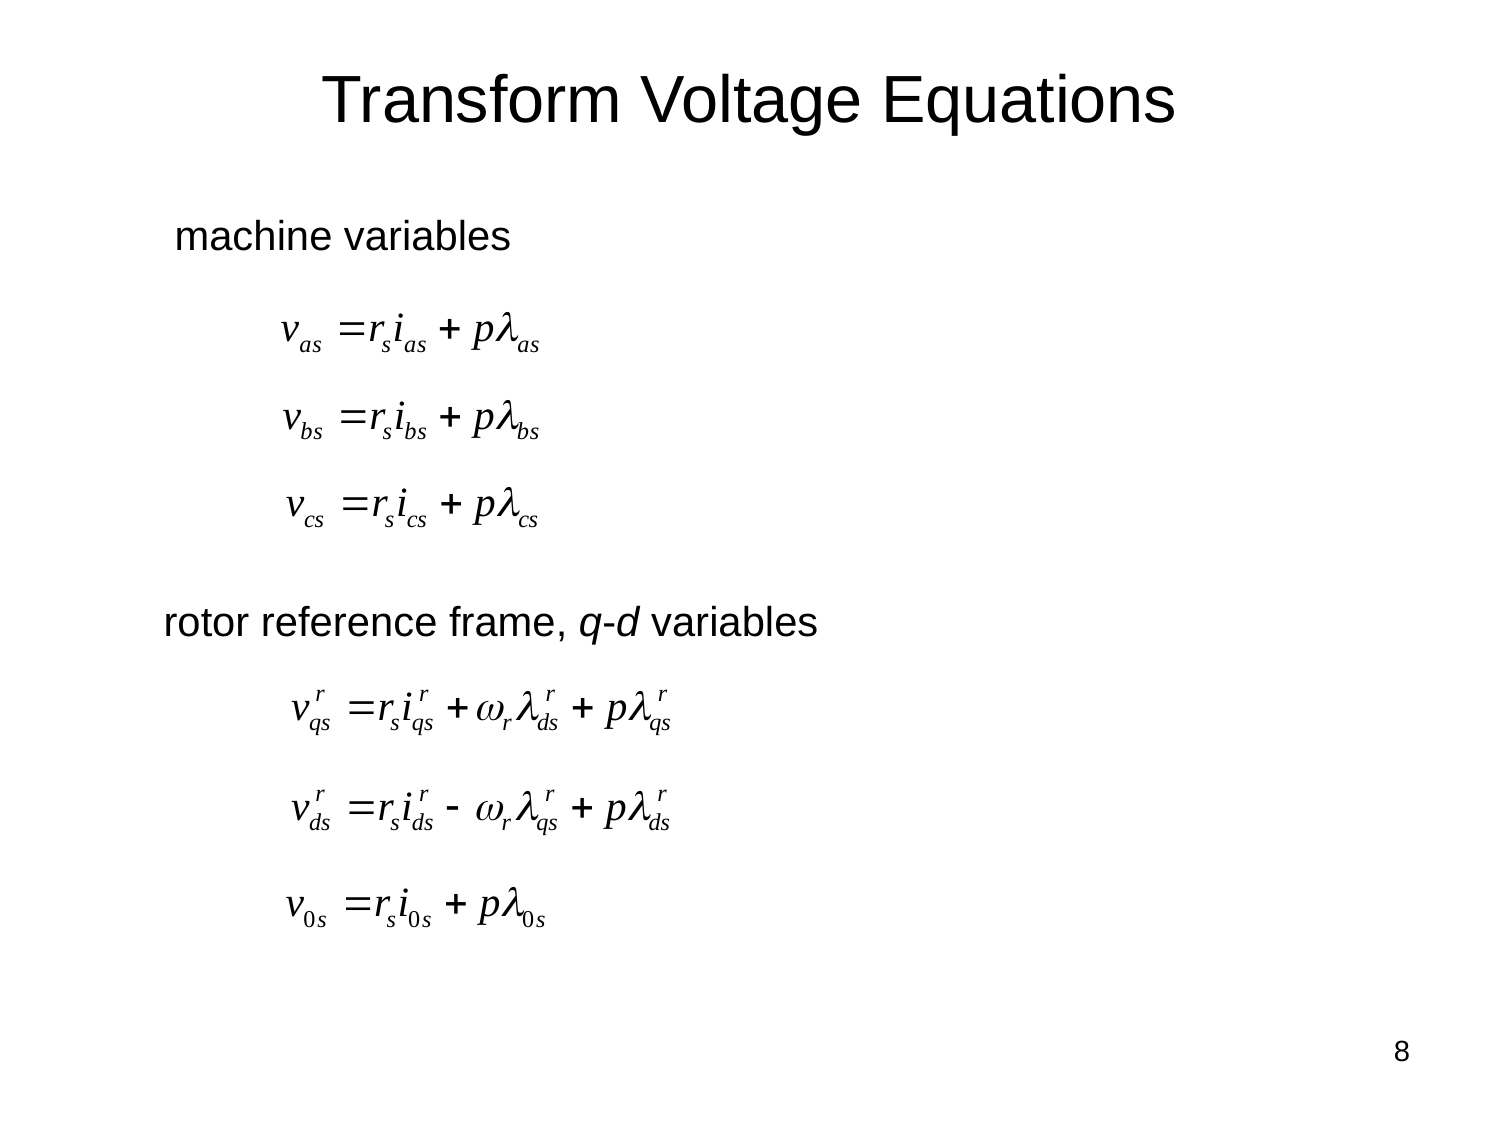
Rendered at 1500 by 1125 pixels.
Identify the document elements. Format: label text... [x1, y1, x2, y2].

title Transform Voltage Equations [74, 24, 1426, 168]
text_box rotor reference frame, q-d variables [148, 587, 834, 653]
text_box machine variables [159, 201, 527, 267]
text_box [276, 387, 549, 451]
slide_number 8 [1074, 1024, 1426, 1103]
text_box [279, 474, 549, 538]
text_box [285, 774, 679, 845]
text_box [274, 299, 547, 363]
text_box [285, 674, 679, 745]
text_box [279, 874, 555, 938]
